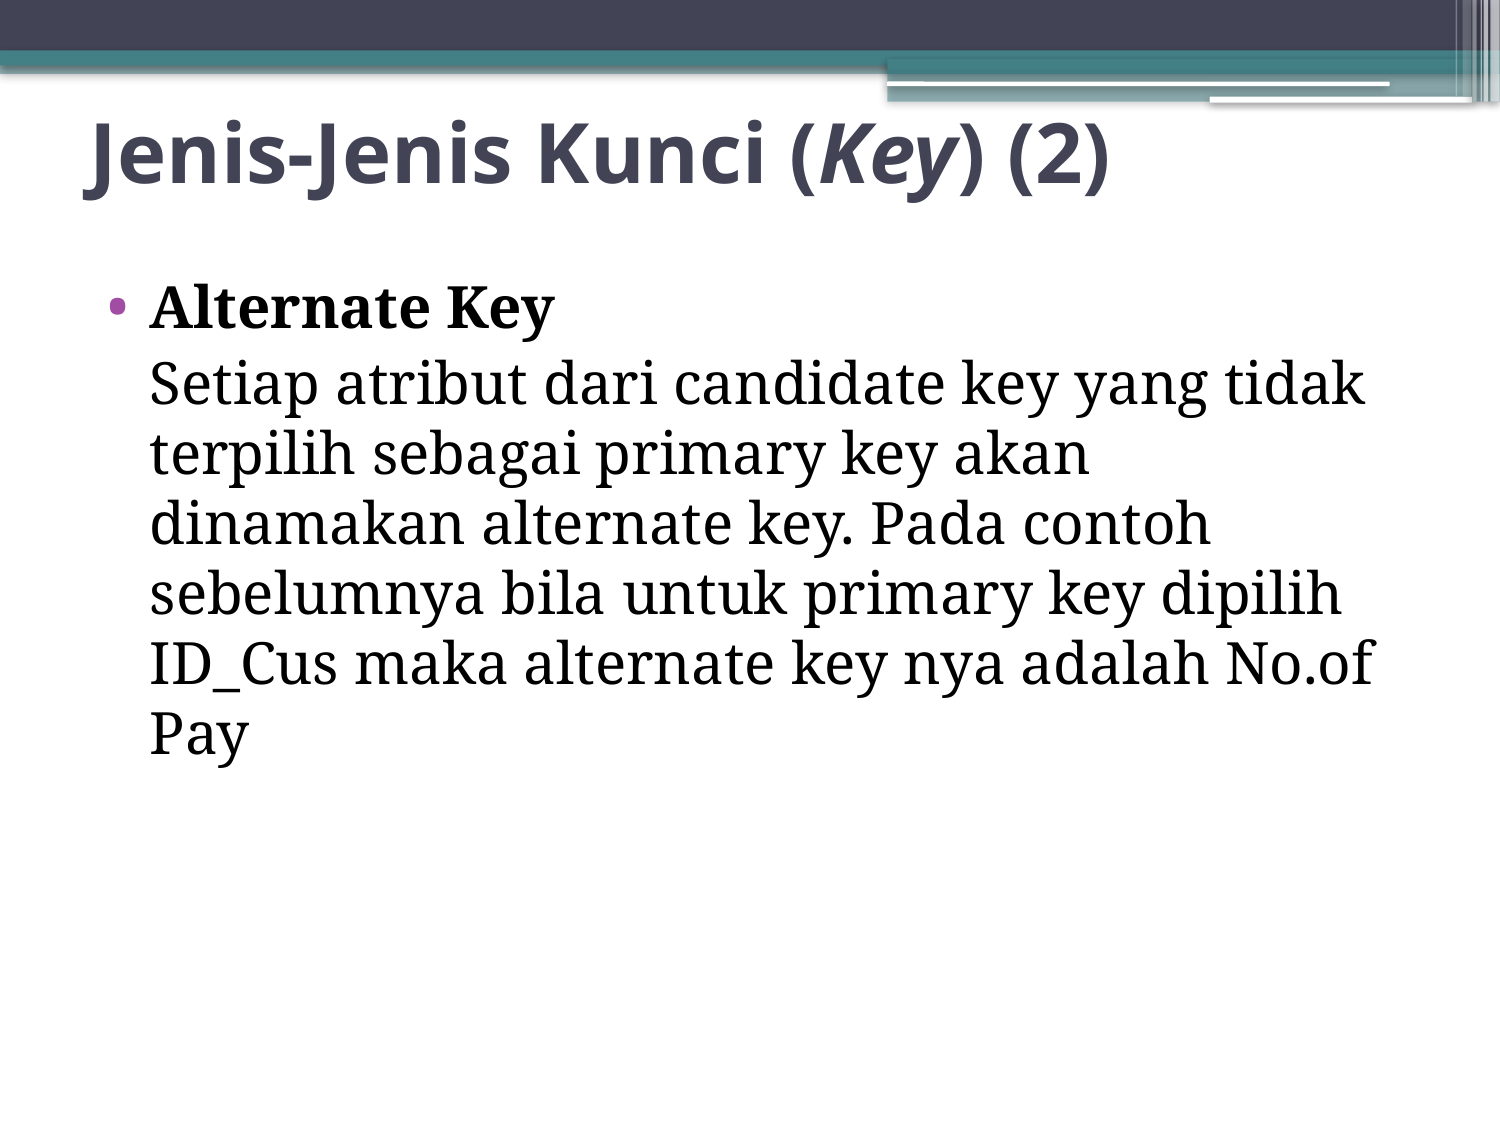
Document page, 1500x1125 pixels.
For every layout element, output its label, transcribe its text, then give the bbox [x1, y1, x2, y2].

list Alternate Key Setiap atribut dari candidate key yang tidak terpilih sebagai primary key akan dinamakan alternate key. Pada contoh sebelumnya bila untuk primary key dipilih ID_Cus maka alternate key nya adalah No.of Pay [75, 262, 1425, 1079]
title Jenis-Jenis Kunci (Key) (2) [75, 62, 1425, 238]
